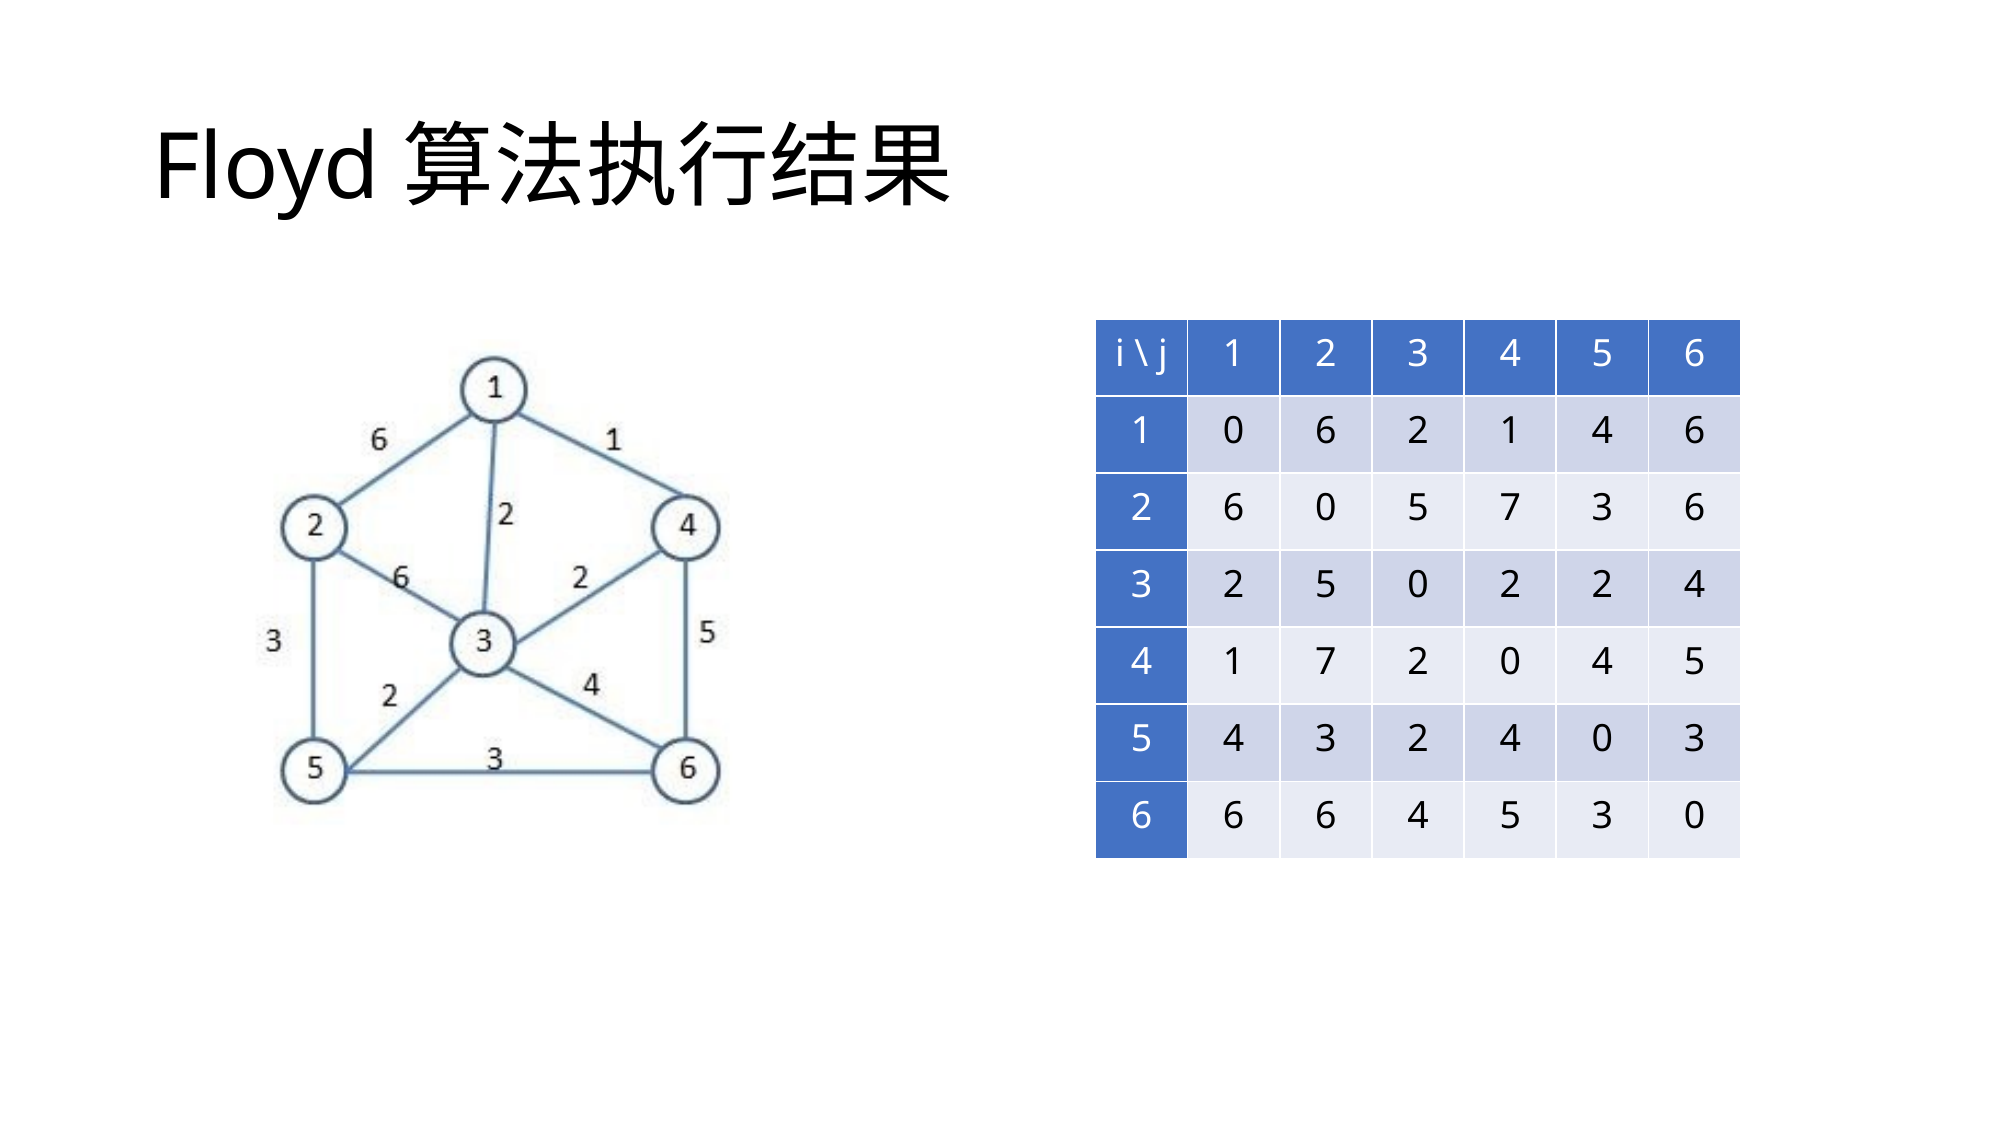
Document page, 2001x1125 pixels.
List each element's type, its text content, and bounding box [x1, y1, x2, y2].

table_cell 4 [1465, 705, 1555, 781]
table_cell 3 [1557, 474, 1648, 549]
table_header 1 [1188, 320, 1279, 395]
table_cell 7 [1281, 628, 1371, 703]
table_cell 2 [1557, 551, 1648, 626]
table_cell 6 [1096, 782, 1187, 858]
table_cell 0 [1373, 551, 1463, 626]
table_cell 1 [1188, 628, 1279, 703]
table_header 3 [1373, 320, 1463, 395]
table_cell 6 [1281, 782, 1371, 858]
table_cell 2 [1096, 474, 1187, 549]
table_cell 1 [1465, 397, 1555, 472]
table_cell 4 [1188, 705, 1279, 781]
table_cell 5 [1281, 551, 1371, 626]
table_cell 0 [1649, 782, 1740, 858]
table_header 4 [1465, 320, 1555, 395]
table_cell 2 [1188, 551, 1279, 626]
table_cell 4 [1557, 397, 1648, 472]
table_cell 3 [1557, 782, 1648, 858]
table_cell 5 [1096, 705, 1187, 781]
table_cell 4 [1557, 628, 1648, 703]
table_cell 5 [1649, 628, 1740, 703]
table_cell 6 [1281, 397, 1371, 472]
table_cell 4 [1096, 628, 1187, 703]
title Floyd算法执行结果 [137, 59, 1863, 278]
table_cell 6 [1649, 474, 1740, 549]
table_header 5 [1557, 320, 1648, 395]
table_cell 5 [1373, 474, 1463, 549]
table_cell 2 [1373, 628, 1463, 703]
table_header 2 [1281, 320, 1371, 395]
table_cell 2 [1373, 397, 1463, 472]
table_cell 6 [1649, 397, 1740, 472]
table_cell 1 [1096, 397, 1187, 472]
table_cell 2 [1373, 705, 1463, 781]
table_header i \ j [1096, 320, 1187, 395]
table_cell 7 [1465, 474, 1555, 549]
table_cell 3 [1096, 551, 1187, 626]
table_cell 0 [1281, 474, 1371, 549]
table_cell 6 [1188, 782, 1279, 858]
table_header 6 [1649, 320, 1740, 395]
table_cell 4 [1373, 782, 1463, 858]
table_cell 0 [1557, 705, 1648, 781]
table_cell 4 [1649, 551, 1740, 626]
table_cell 3 [1281, 705, 1371, 781]
table_cell 0 [1465, 628, 1555, 703]
table_cell 5 [1465, 782, 1555, 858]
table_cell 3 [1649, 705, 1740, 781]
table_cell 2 [1465, 551, 1555, 626]
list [226, 339, 776, 838]
table_cell 0 [1188, 397, 1279, 472]
table_cell 6 [1188, 474, 1279, 549]
